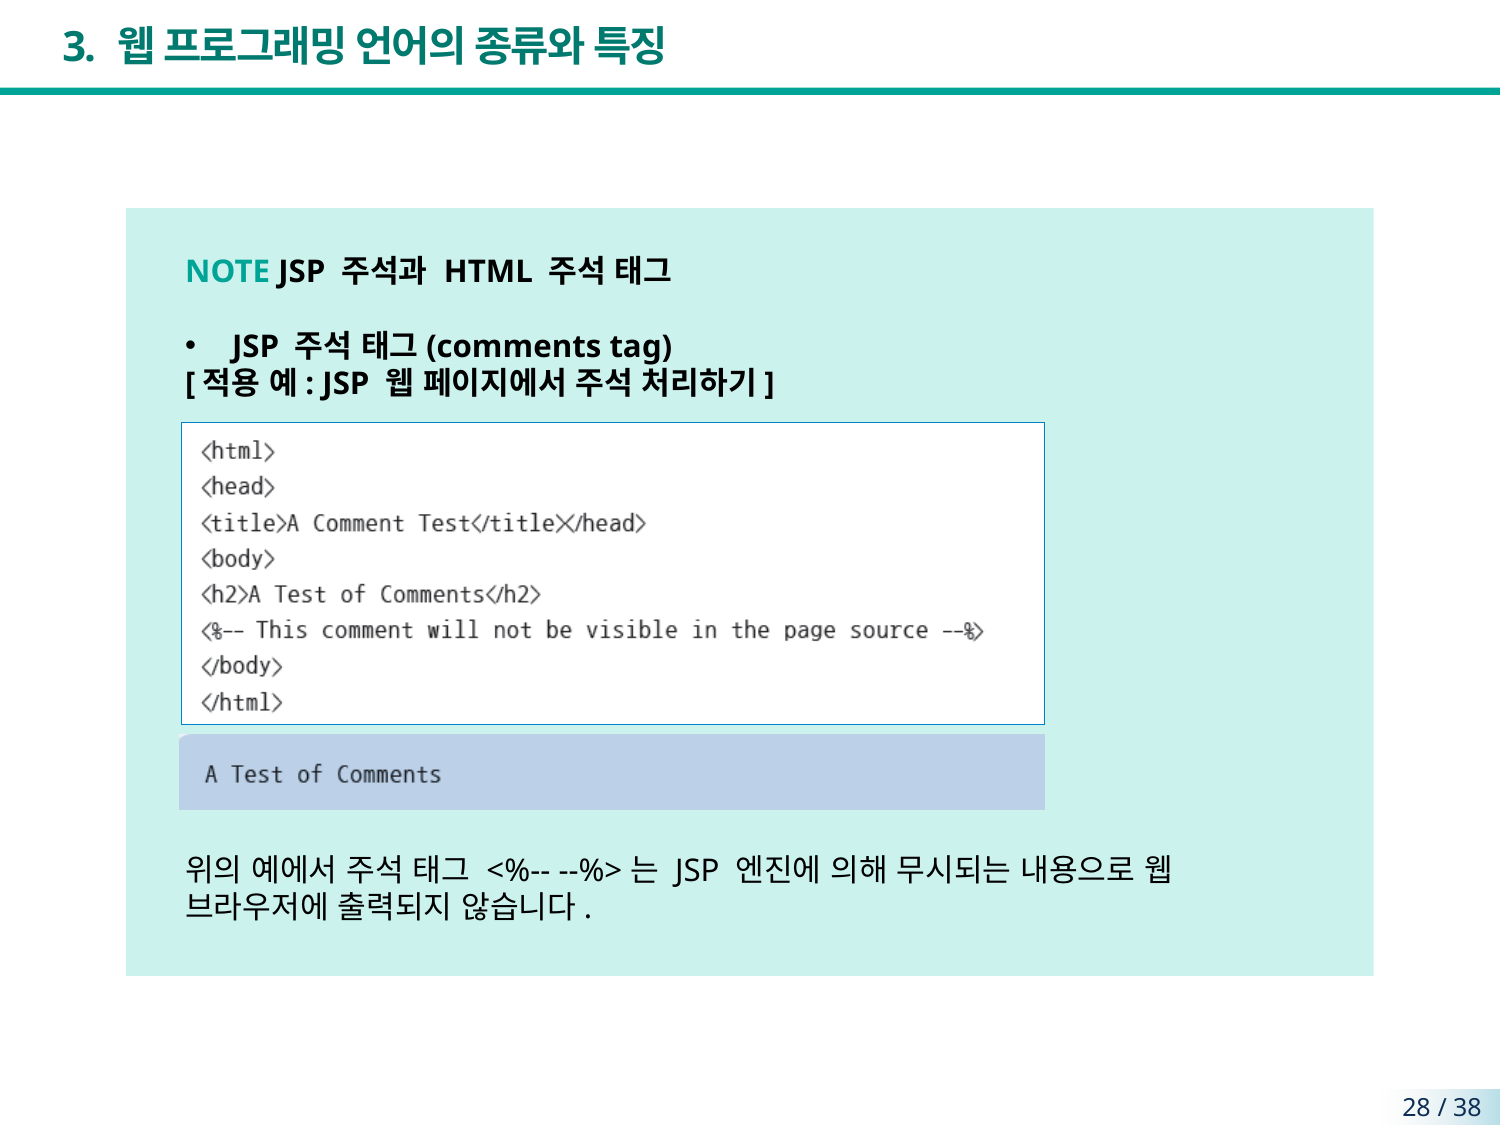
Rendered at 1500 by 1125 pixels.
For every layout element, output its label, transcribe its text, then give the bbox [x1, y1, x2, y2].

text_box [179, 421, 1045, 811]
title 3. 웹 프로그래밍 언어의 종류와 특징 [47, 5, 1325, 84]
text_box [125, 207, 1375, 977]
